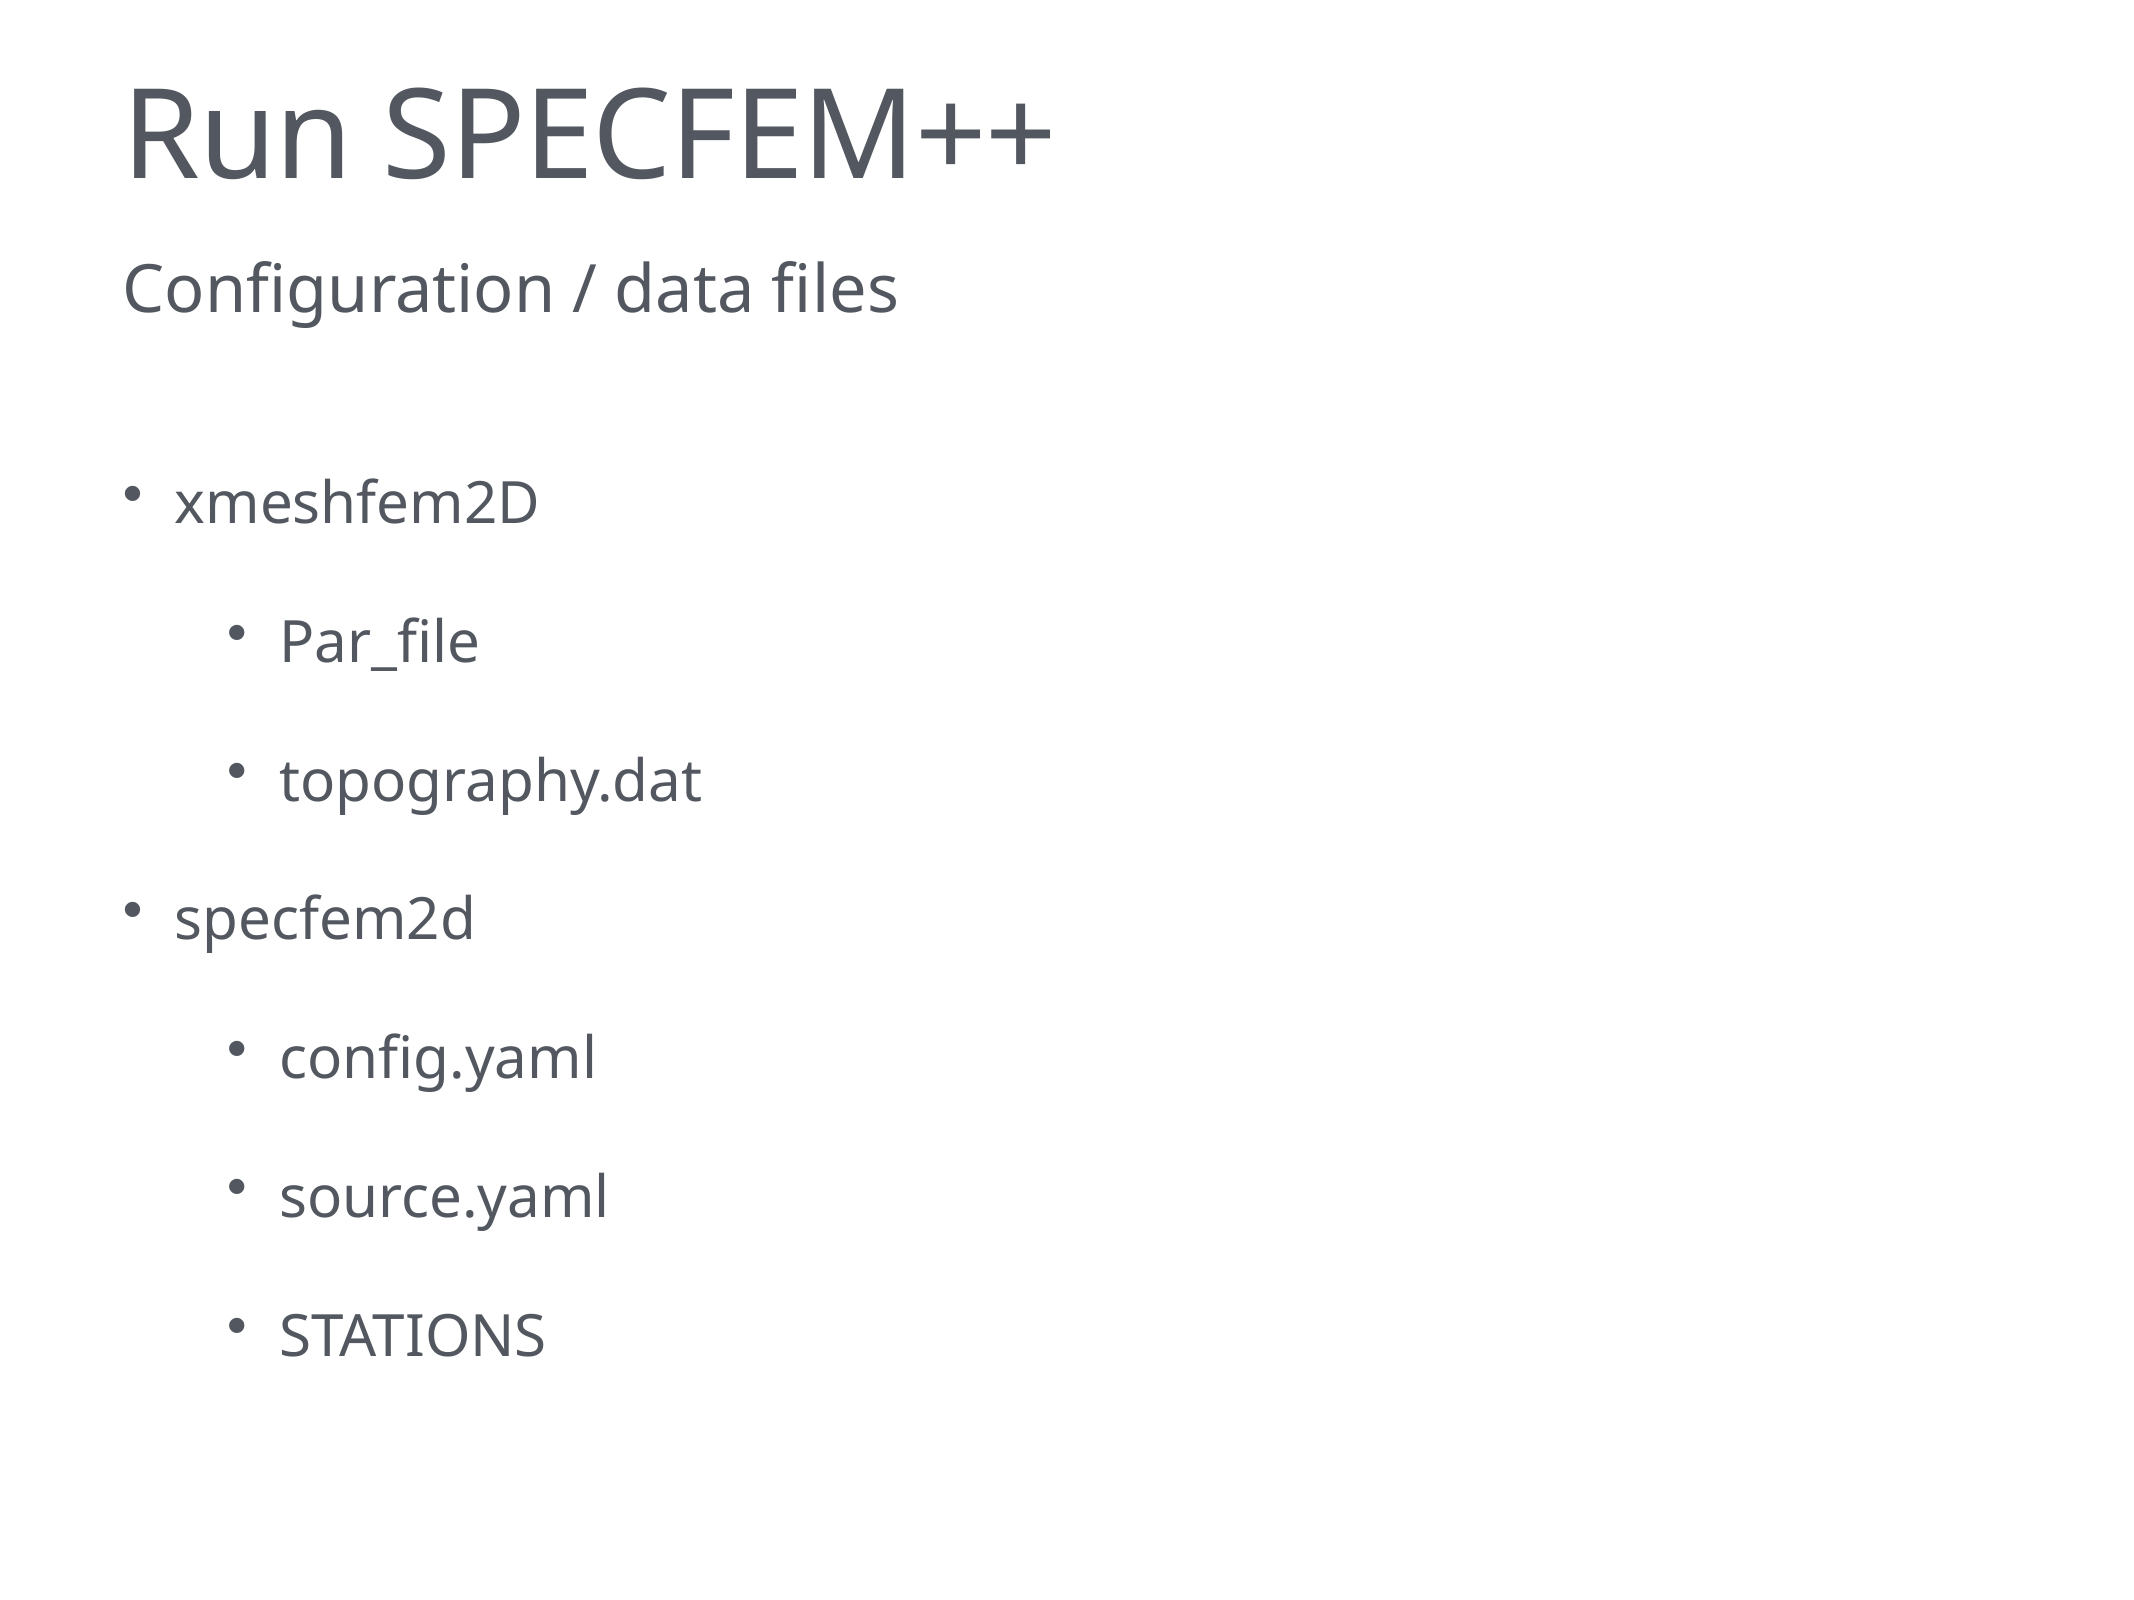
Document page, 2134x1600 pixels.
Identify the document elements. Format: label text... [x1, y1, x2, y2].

title Run SPECFEM++ [114, 62, 2019, 251]
list xmeshfem2D Par_file topography.dat specfem2d config.yaml source.yaml STATIONS [114, 457, 2019, 1445]
list Configuration / data files [114, 251, 2019, 349]
